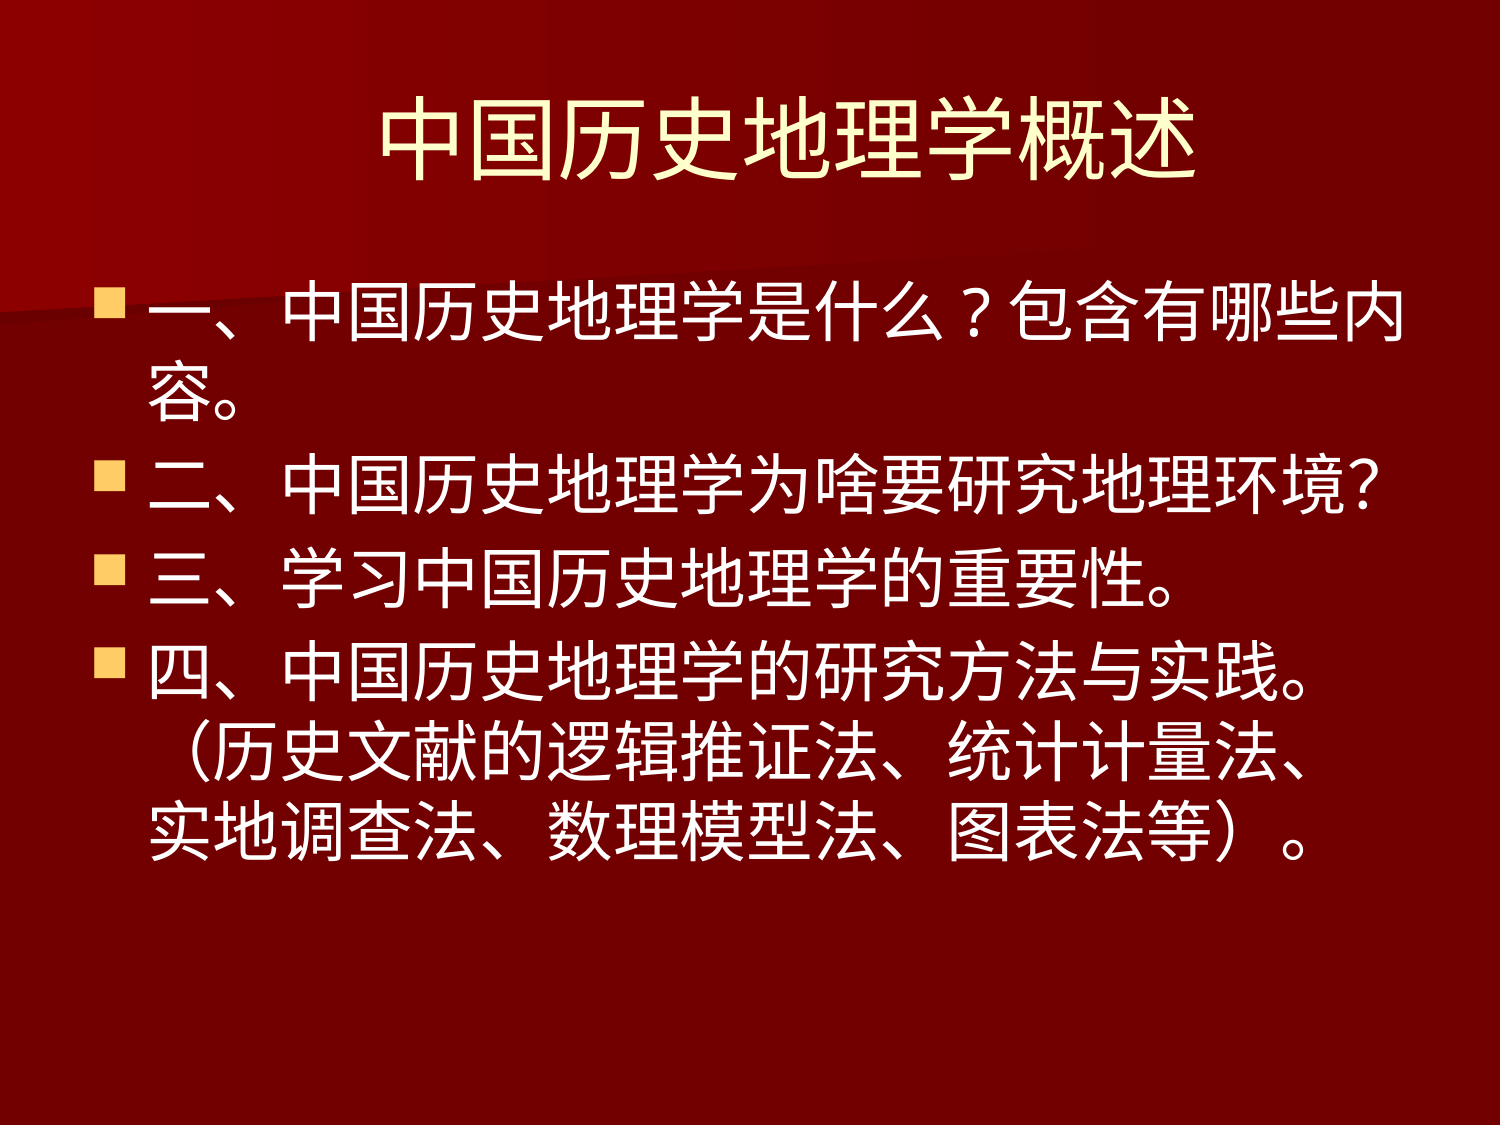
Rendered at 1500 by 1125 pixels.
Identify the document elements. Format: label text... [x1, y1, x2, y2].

list 一、中国历史地理学是什么?包含有哪些内容。 二、中国历史地理学为啥要研究地理环境？ 三、学习中国历史地理学的重要性。 四、中国历史地理学的研究方法与实践。（历史文献的逻辑推证法、统计计量法、实地调查法、数理模型法、图表法等）。 [74, 262, 1426, 1001]
title 中国历史地理学概述 [111, 42, 1463, 231]
